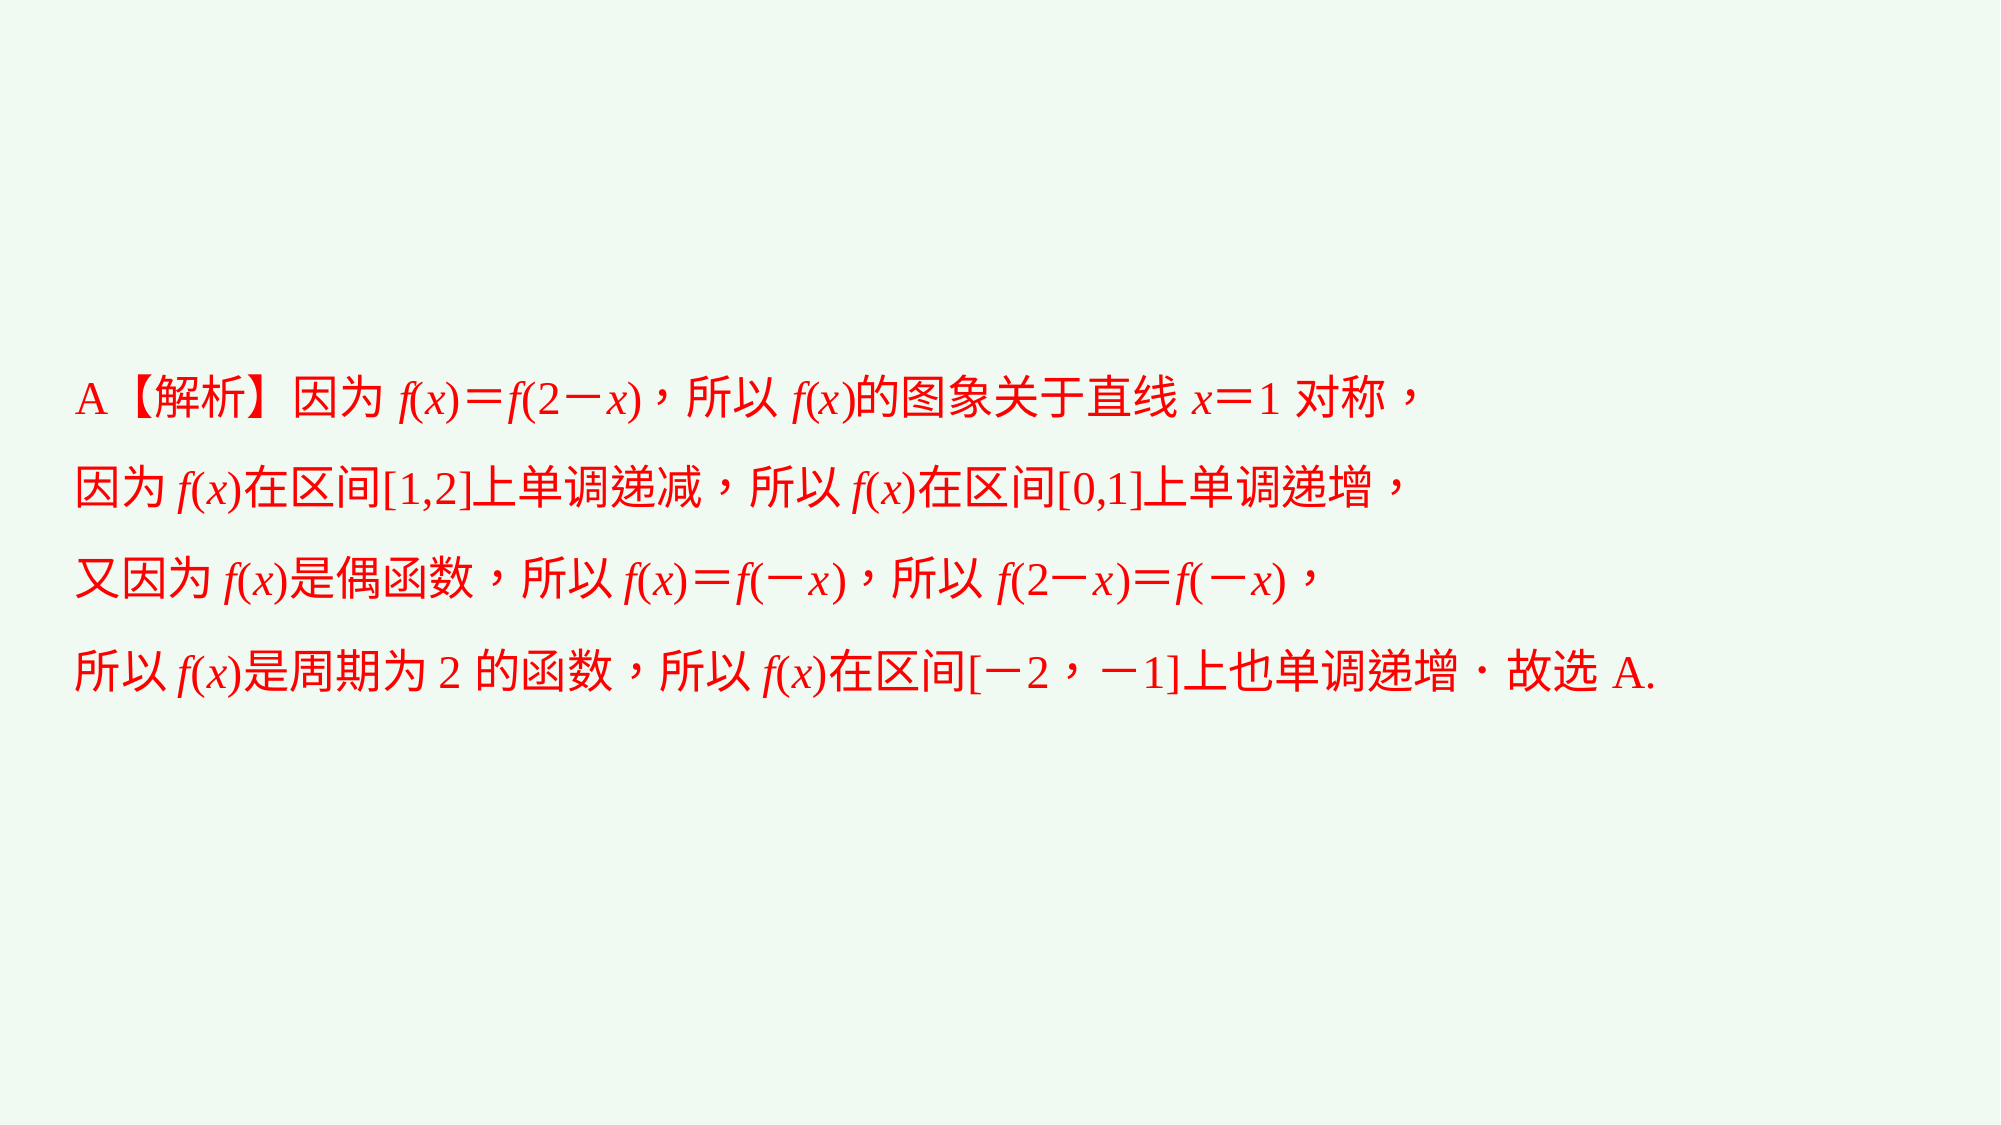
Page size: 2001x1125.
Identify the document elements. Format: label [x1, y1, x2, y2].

text_box [74, 367, 1907, 803]
